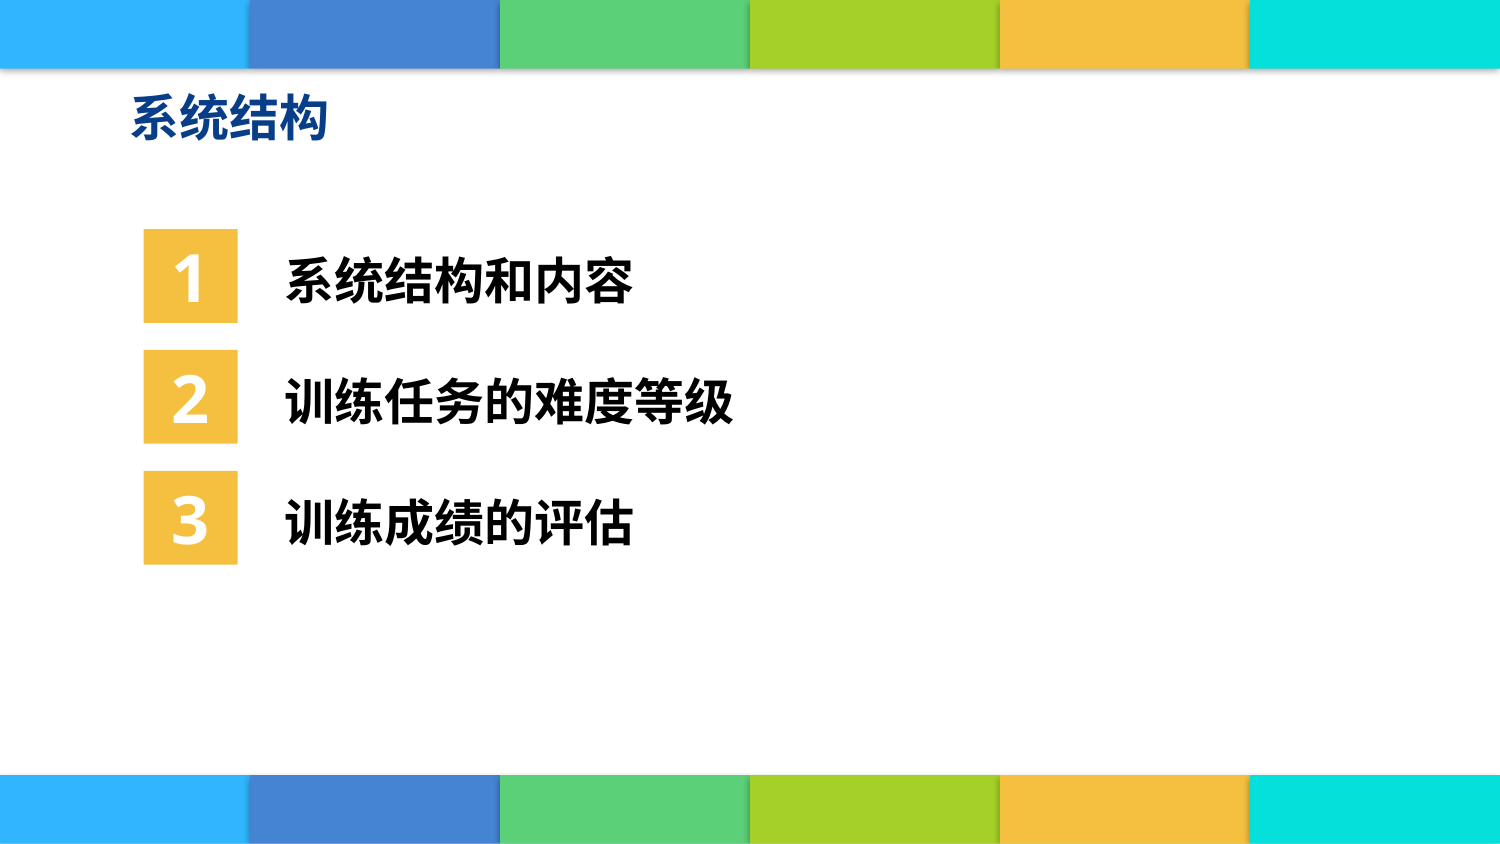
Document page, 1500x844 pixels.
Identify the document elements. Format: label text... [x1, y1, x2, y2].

text_box 2 [142, 348, 240, 446]
text_box 1 [142, 227, 240, 325]
text_box 系统结构和内容 [269, 242, 921, 318]
text_box 训练成绩的评估 [269, 484, 729, 559]
text_box 系统结构 [114, 78, 368, 154]
text_box 3 [142, 469, 240, 567]
text_box 训练任务的难度等级 [269, 363, 821, 438]
